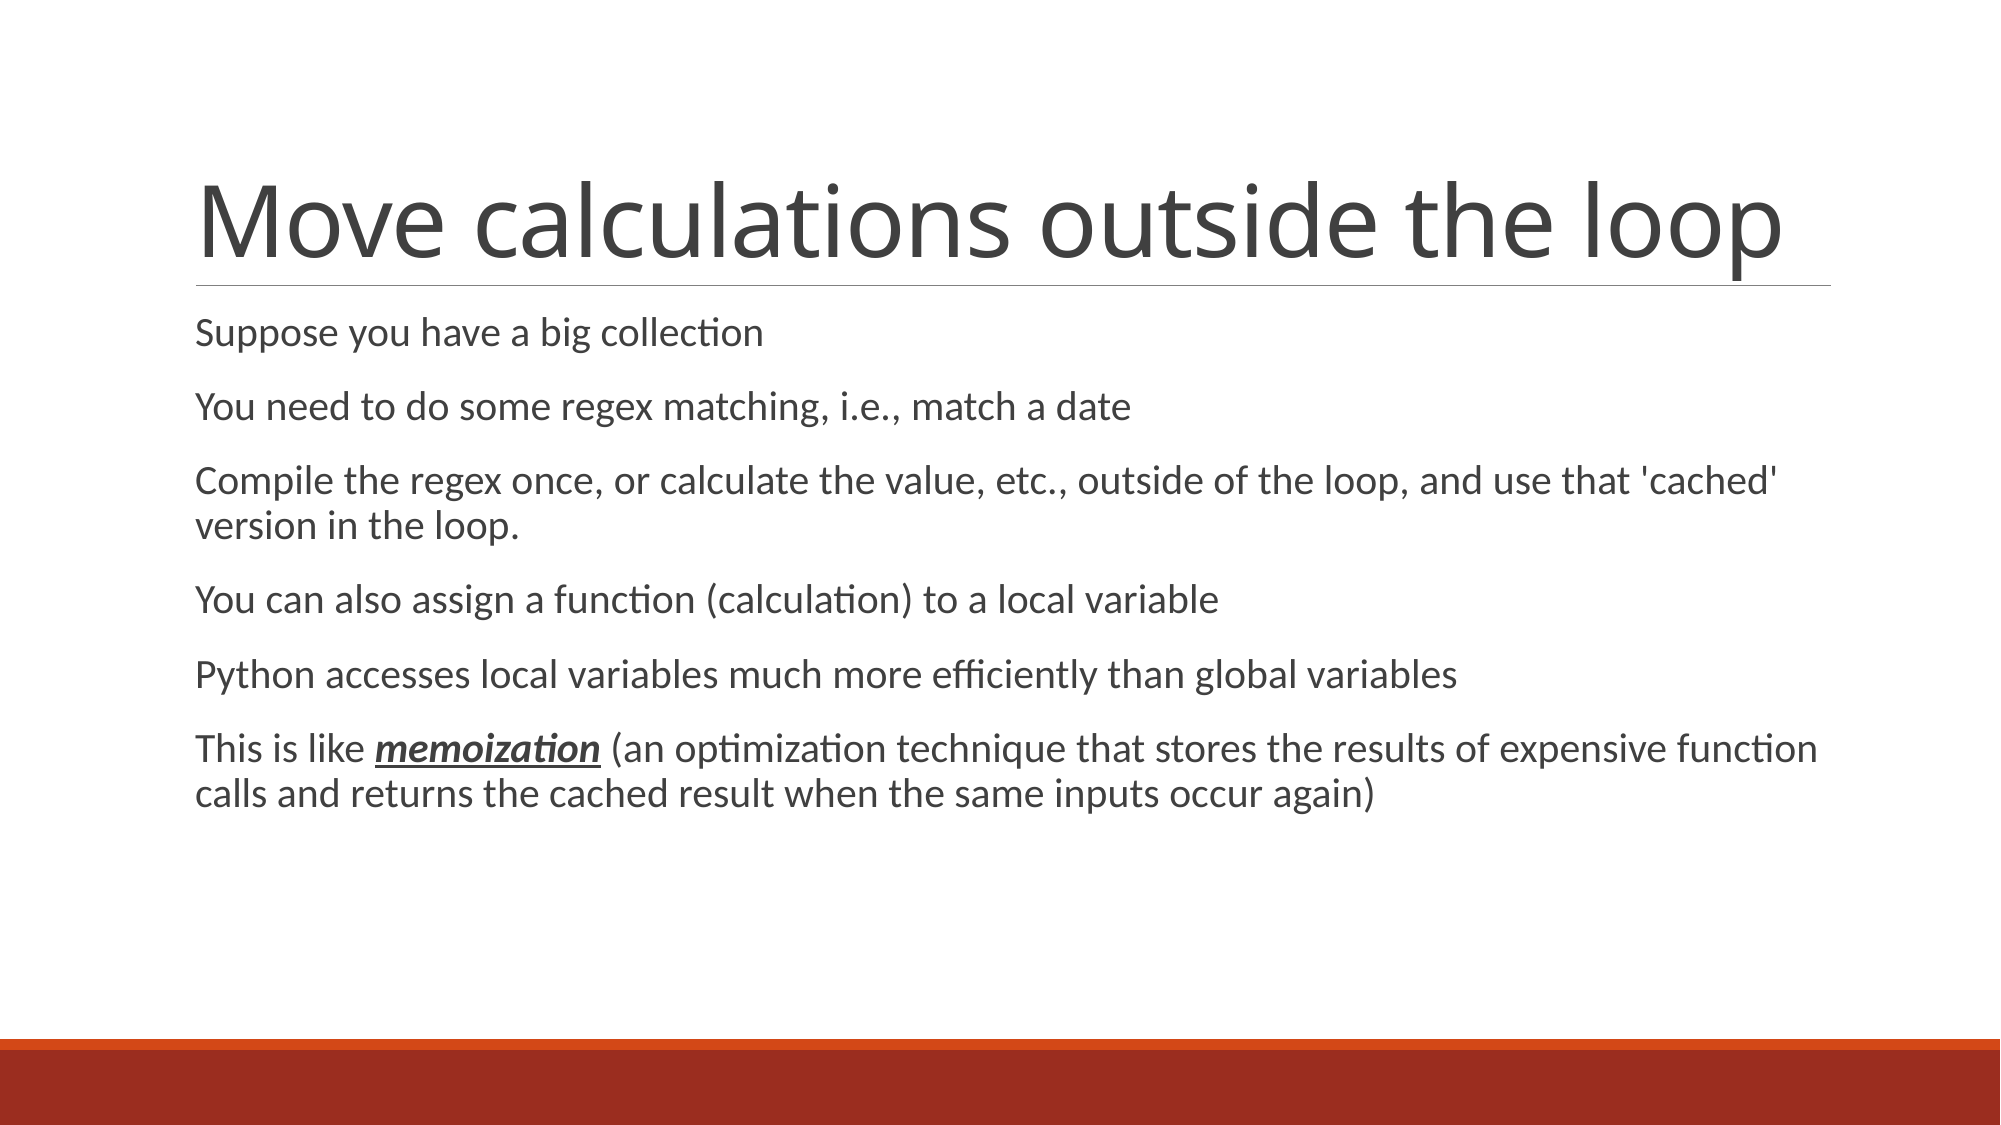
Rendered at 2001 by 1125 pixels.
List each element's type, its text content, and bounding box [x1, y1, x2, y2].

title Move calculations outside the loop [180, 47, 1830, 285]
list Suppose you have a big collection You need to do some regex matching, i.e., match a date Compile the regex once, or calculate the value, etc., outside of the loop, and use that 'cached' version in the loop. You can also assign a function (calculation) to a local variable Python accesses local variables much more efficiently than global variables This is like memoization (an optimization technique that stores the results of expensive function calls and returns the cached result when the same inputs occur again) [180, 302, 1830, 963]
